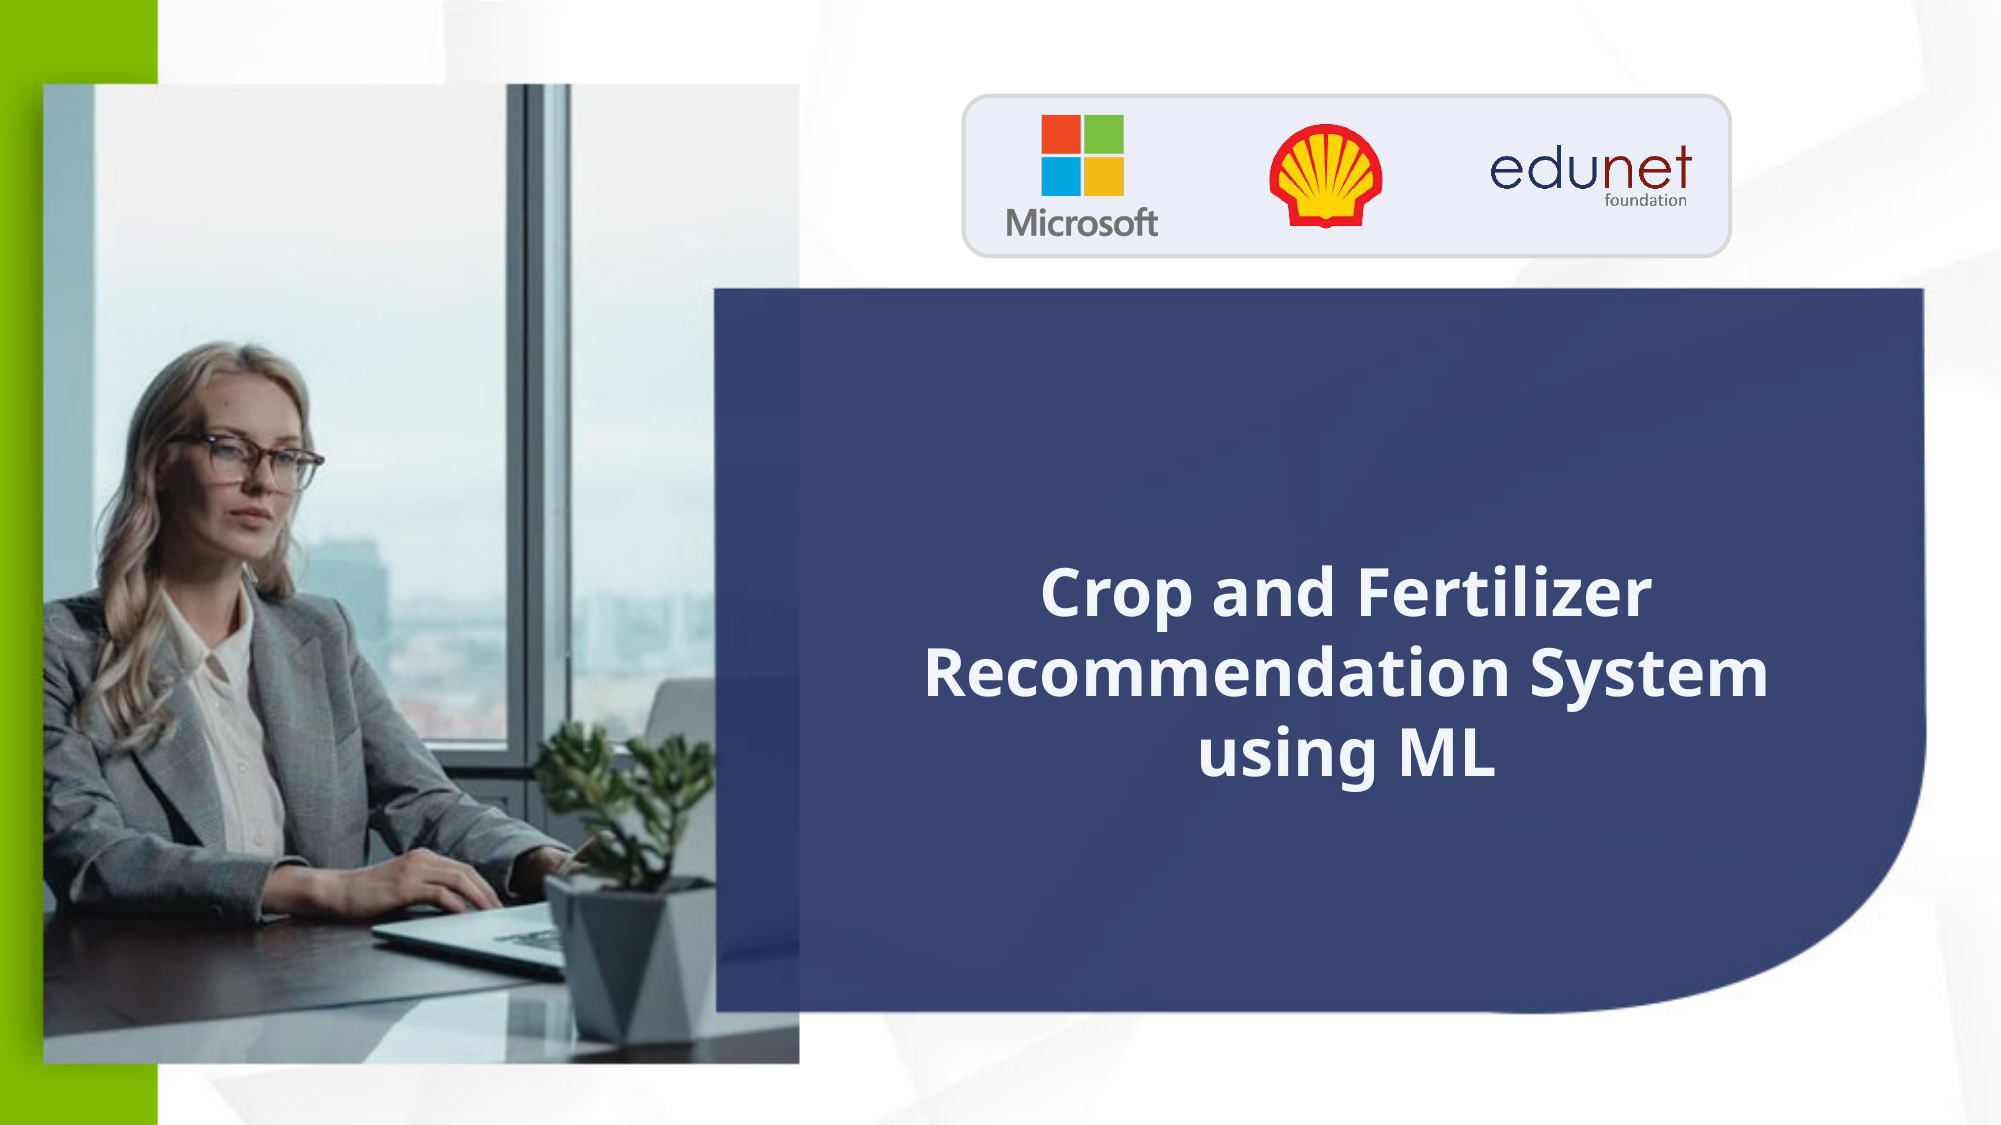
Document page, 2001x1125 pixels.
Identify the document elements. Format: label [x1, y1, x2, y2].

picture [0, 0, 2000, 1125]
text_box [999, 106, 1694, 246]
